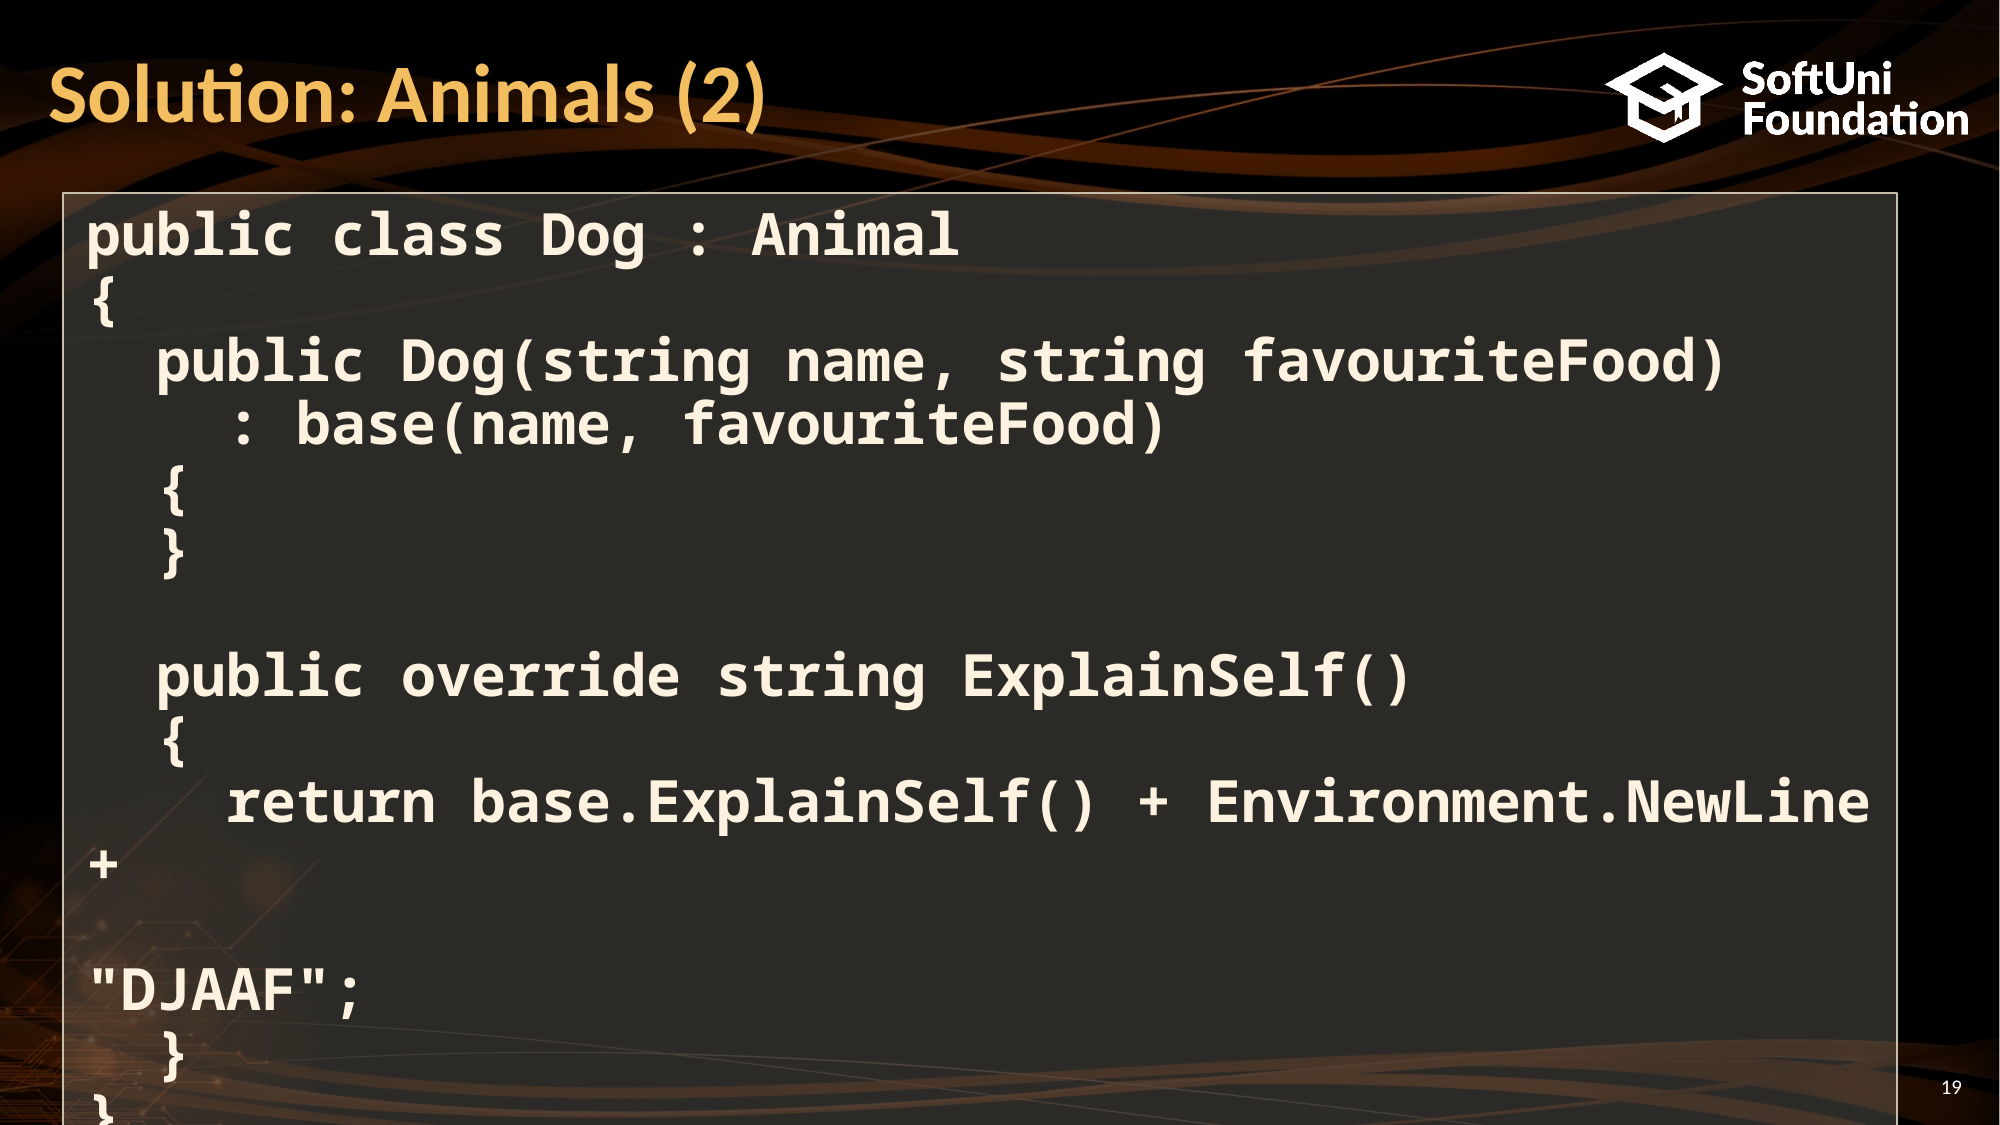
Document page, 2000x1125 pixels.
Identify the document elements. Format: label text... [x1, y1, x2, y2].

picture [0, 0, 2000, 1125]
title Solution: Animals (2) [30, 6, 1602, 189]
slide_number 19 [1898, 1070, 1968, 1103]
text_box public class Dog : Animal { public Dog(string name, string favouriteFood) : base(name, favouriteFood) { } public override string ExplainSelf() { return base.ExplainSelf() + Environment.NewLine + "DJAAF"; } } [62, 193, 1898, 1125]
